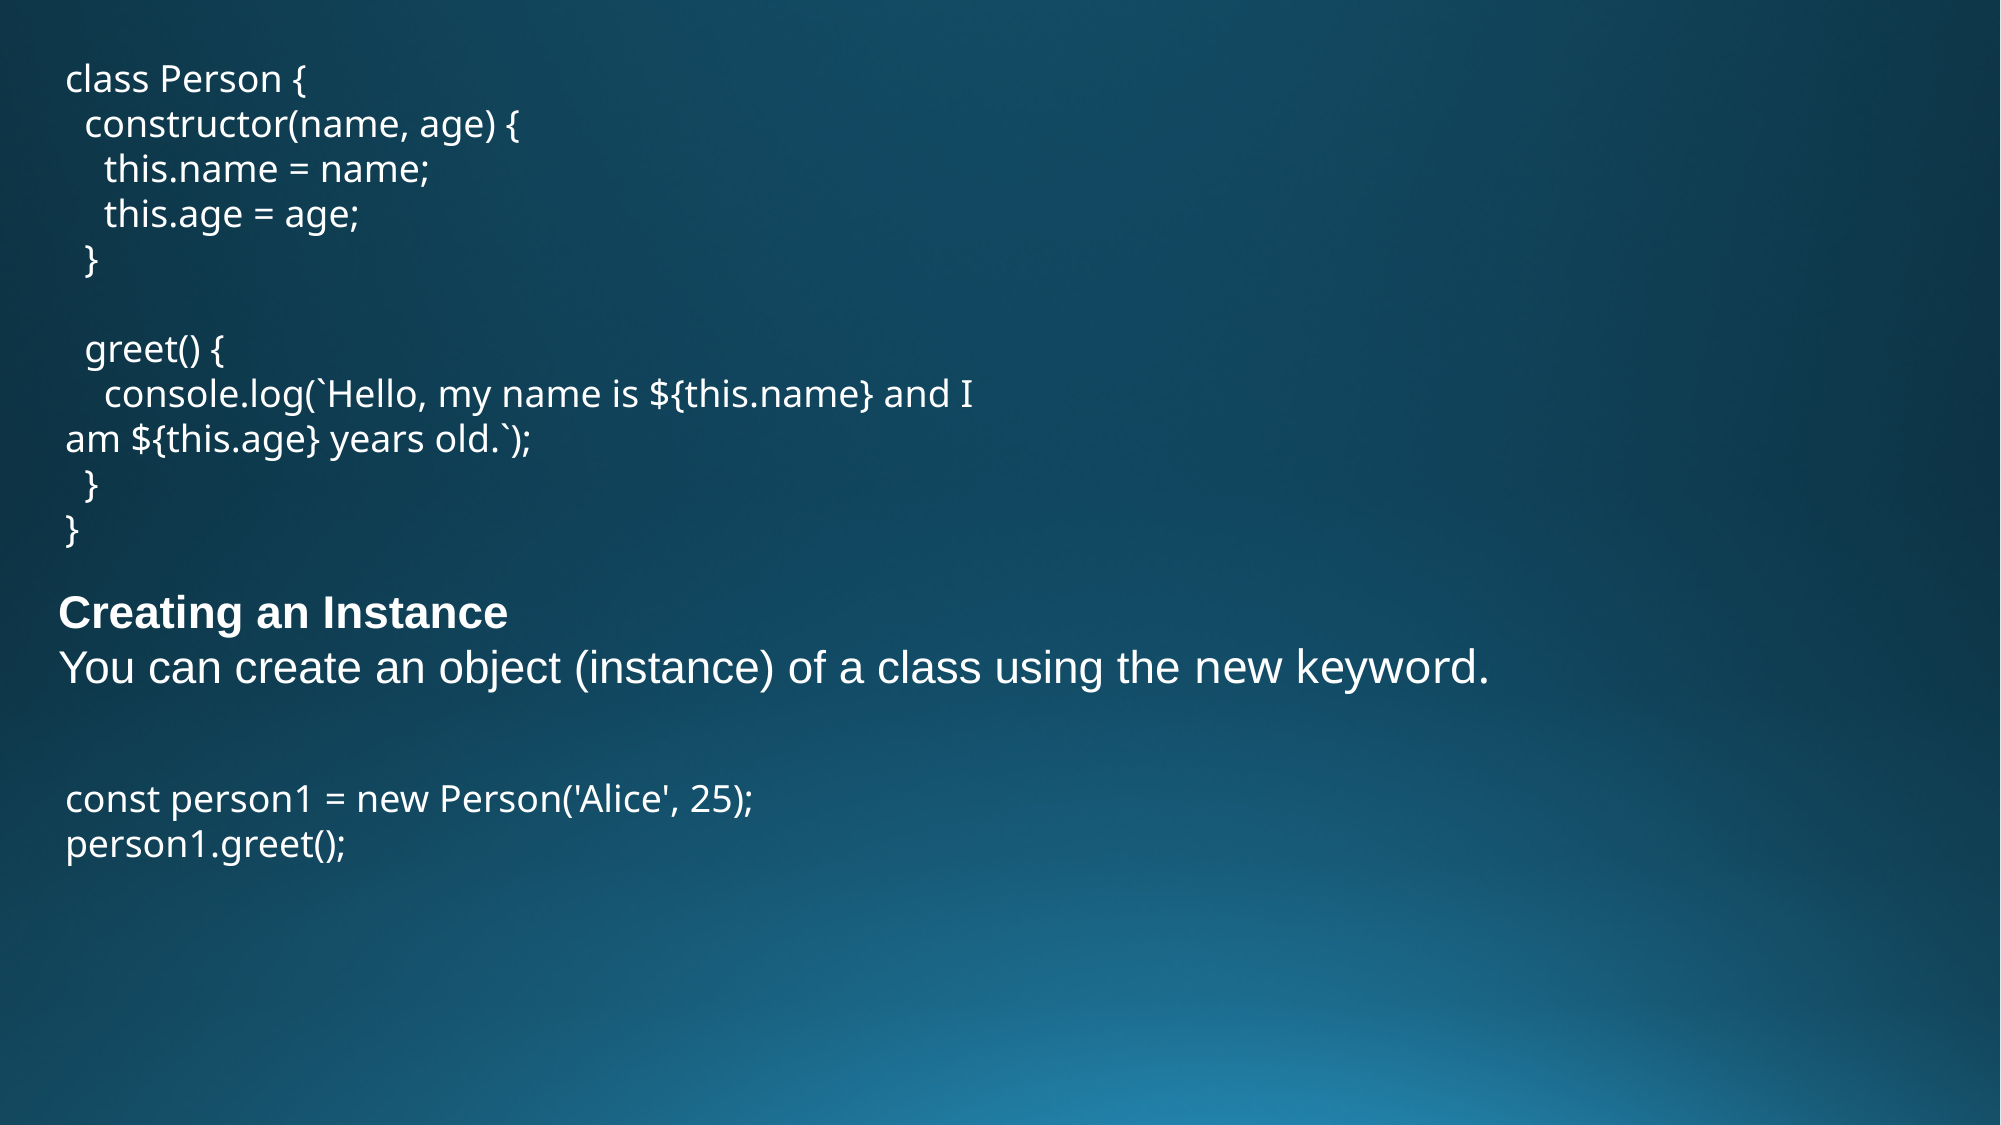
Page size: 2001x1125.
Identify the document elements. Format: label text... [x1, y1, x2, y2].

text_box class Person { constructor(name, age) { this.name = name; this.age = age; } greet() { console.log(`Hello, my name is ${this.name} and I am ${this.age} years old.`); } } [50, 47, 1051, 558]
picture [0, 0, 2001, 1125]
text_box const person1 = new Person('Alice', 25); person1.greet(); [50, 767, 1051, 873]
text_box Creating an Instance You can create an object (instance) of a class using the new keyword. [43, 575, 1506, 700]
